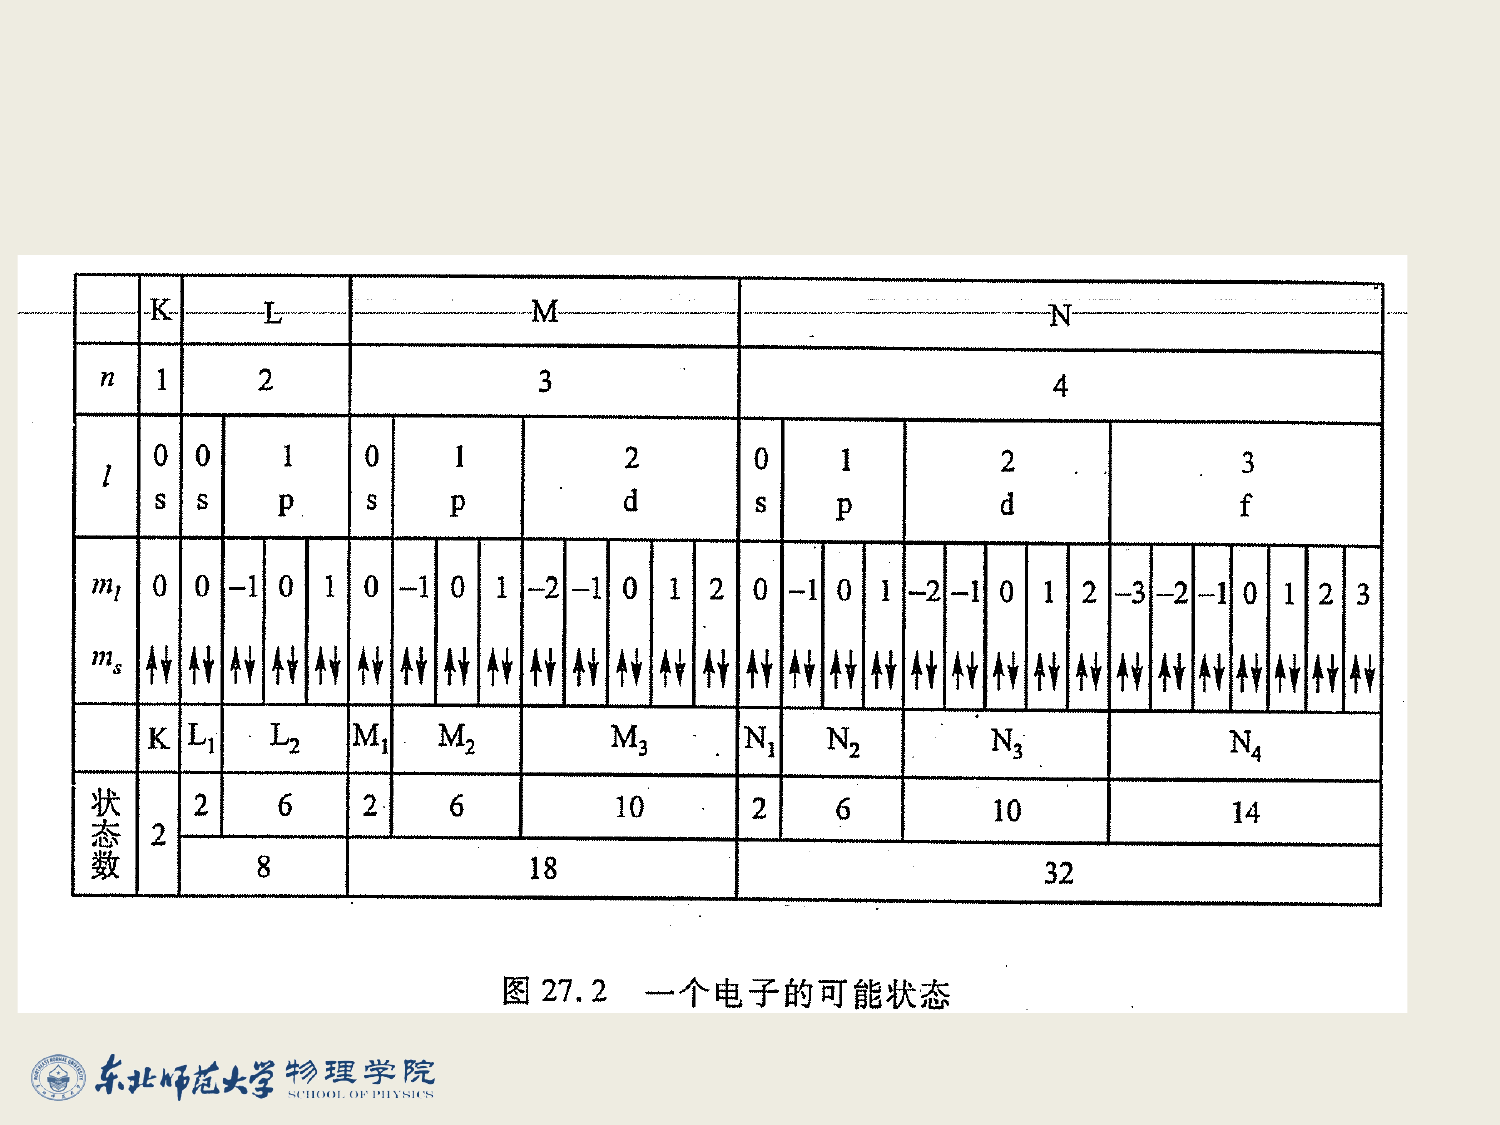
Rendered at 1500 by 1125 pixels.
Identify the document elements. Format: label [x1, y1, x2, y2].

picture [17, 255, 1408, 1013]
picture [20, 1054, 440, 1101]
